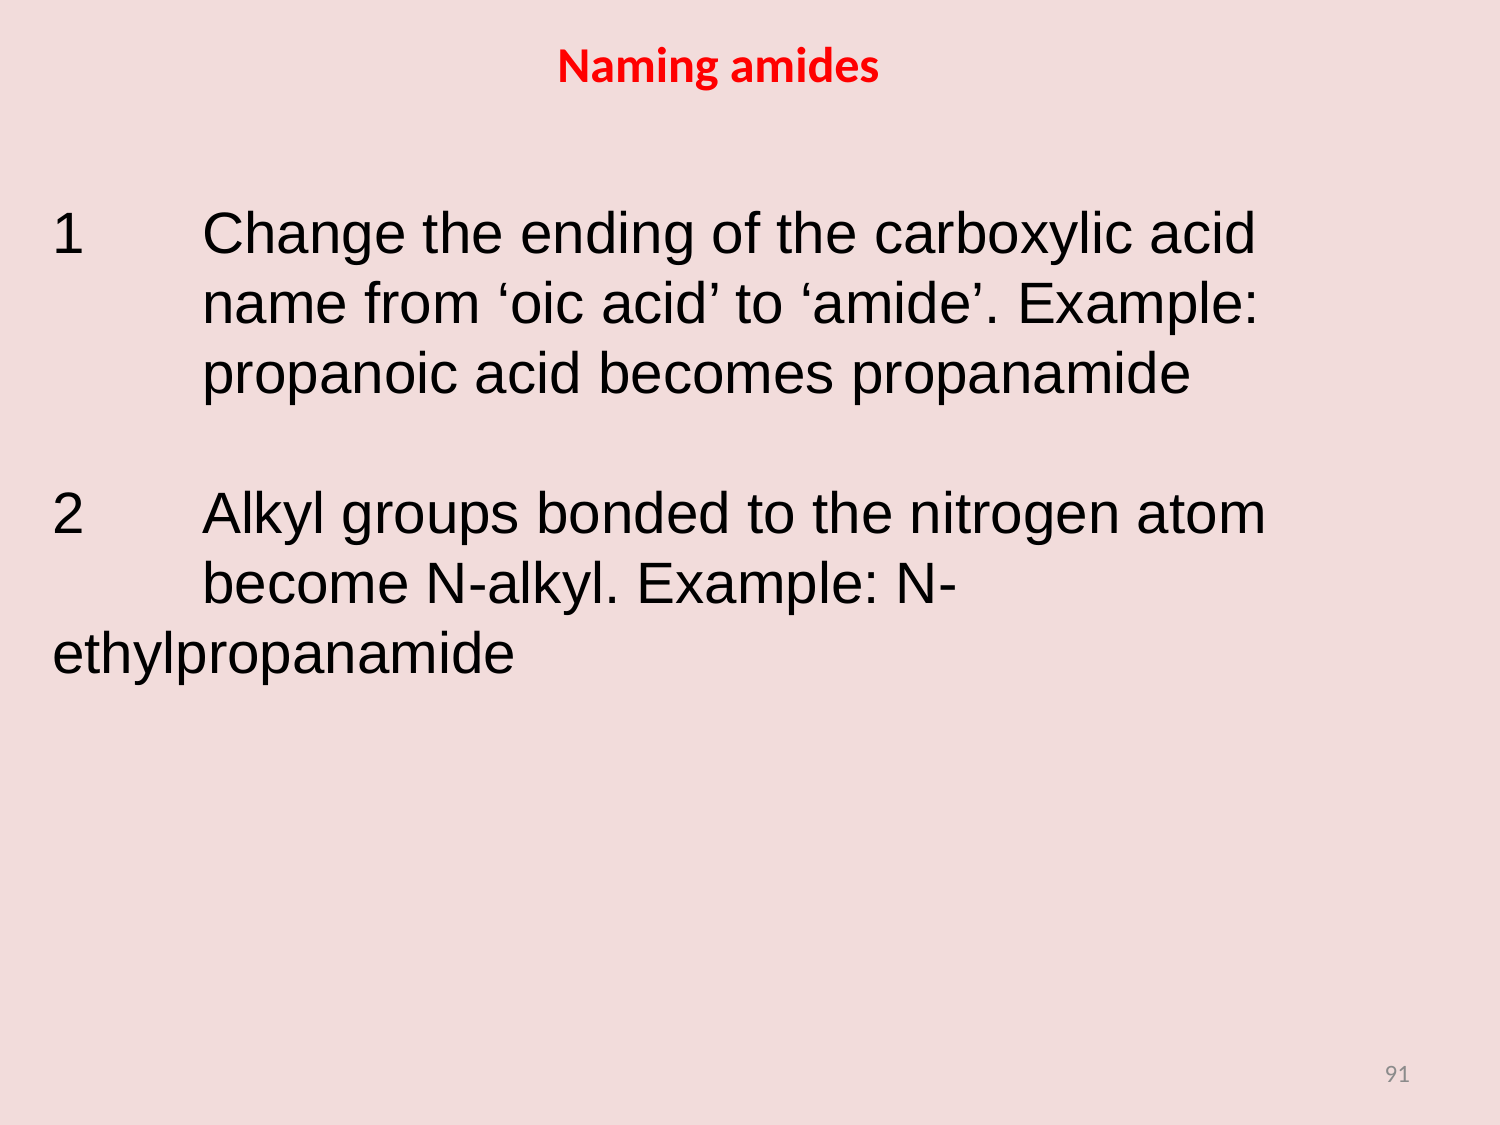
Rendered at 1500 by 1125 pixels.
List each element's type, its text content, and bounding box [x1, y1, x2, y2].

slide_number 91 [1074, 1042, 1425, 1103]
text_box 1 Change the ending of the carboxylic acid name from ‘oic acid’ to ‘amide’. Example: propanoic acid becomes propanamide 2 Alkyl groups bonded to the nitrogen atom become N-alkyl. Example: N- ethylpropanamide [37, 187, 1400, 693]
title Naming amides [24, 24, 1413, 100]
